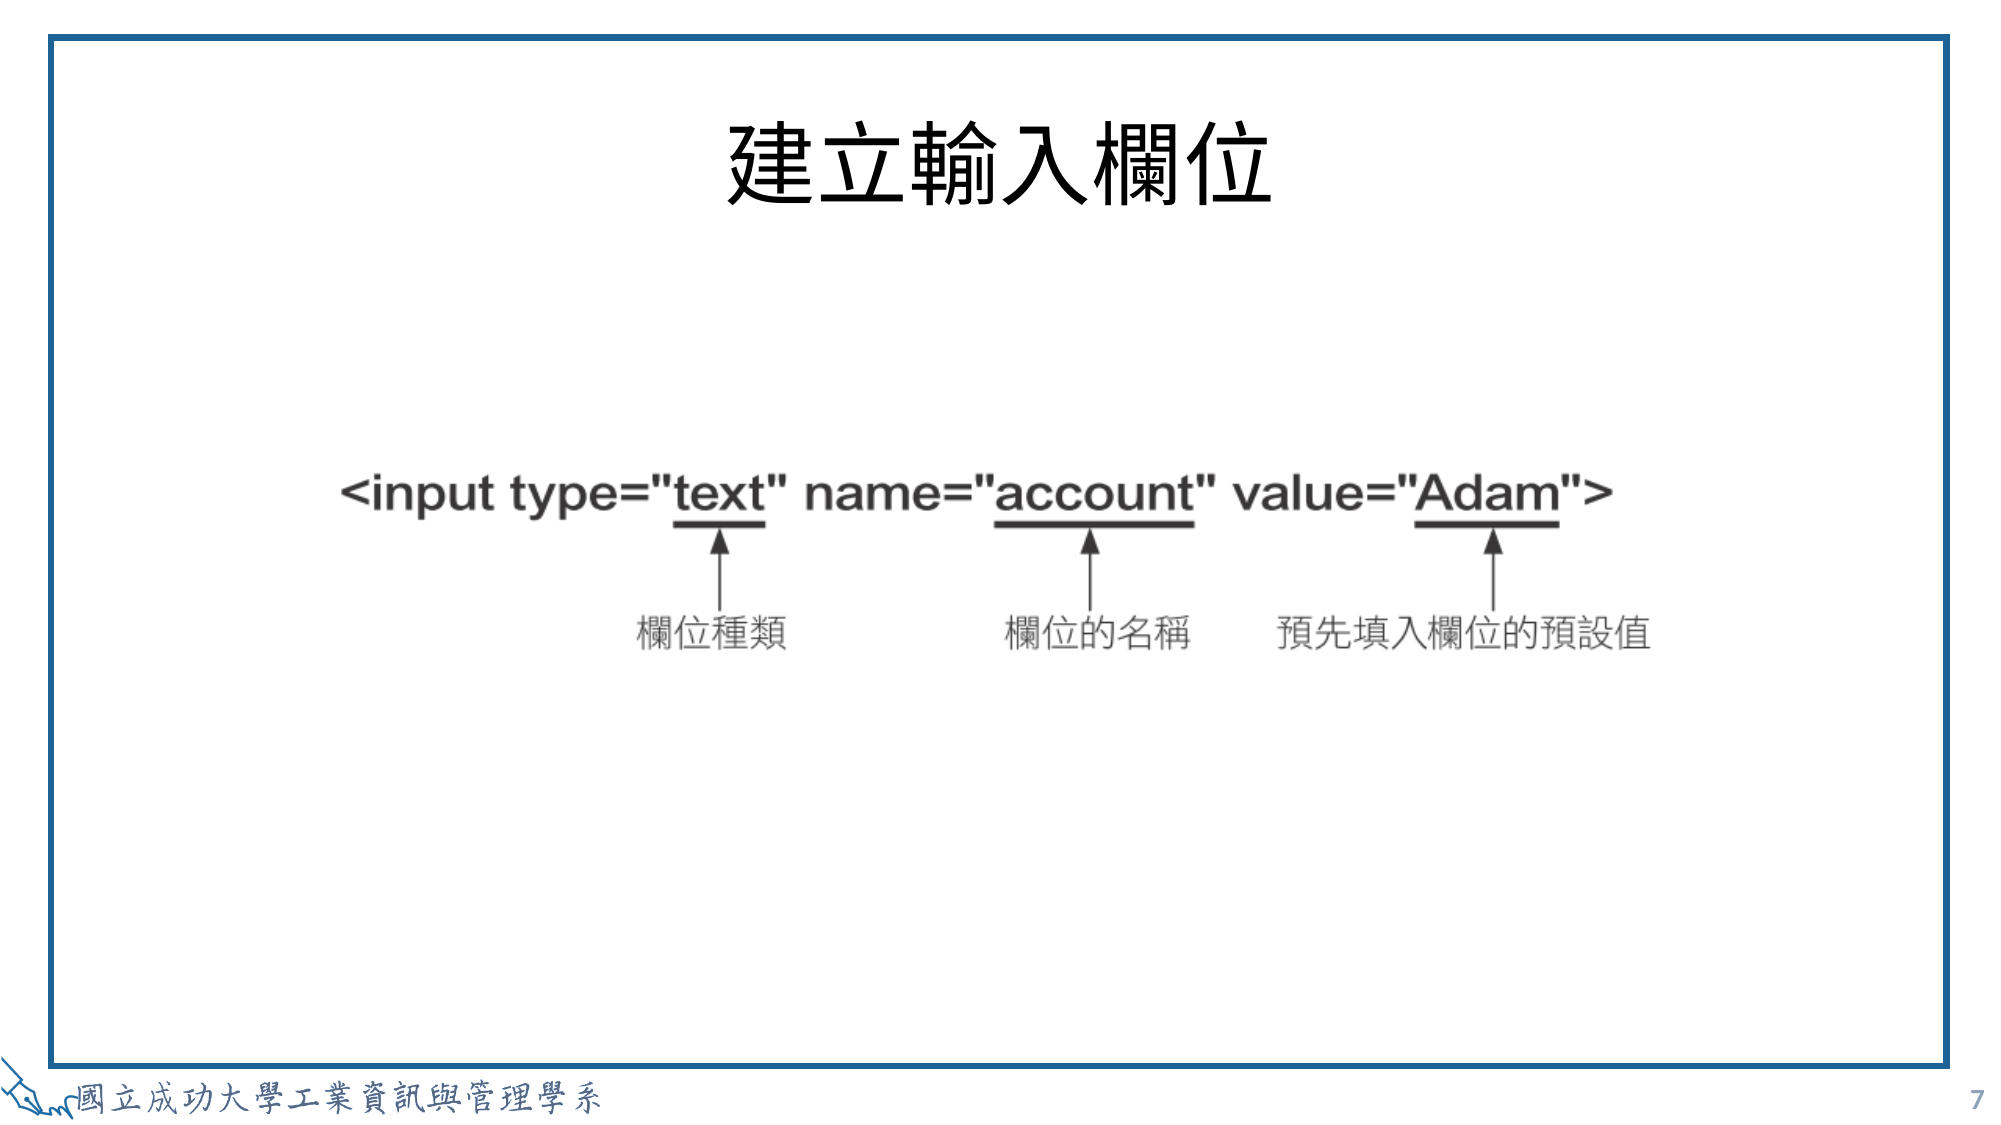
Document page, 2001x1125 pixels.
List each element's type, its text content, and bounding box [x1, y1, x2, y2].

picture [0, 1049, 80, 1125]
title 建立輸入欄位 [137, 59, 1863, 278]
picture [340, 445, 1660, 680]
slide_number 7 [1550, 1067, 2000, 1125]
